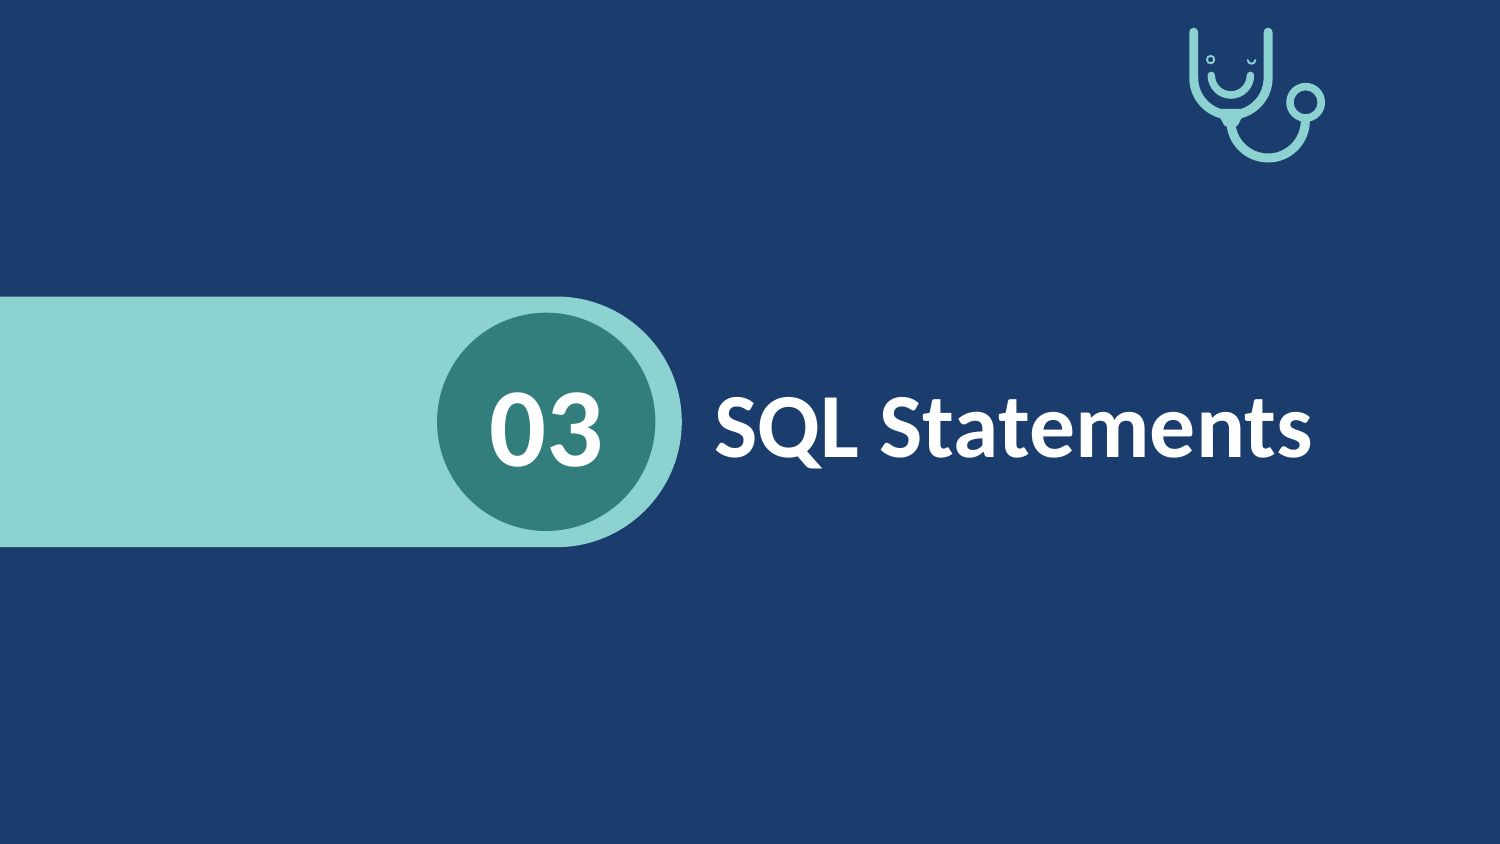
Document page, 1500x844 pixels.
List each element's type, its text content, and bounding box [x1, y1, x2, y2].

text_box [1189, 27, 1326, 163]
text_box SQL Statements [699, 358, 1329, 484]
text_box 03 [436, 311, 657, 532]
text_box [0, 295, 683, 549]
